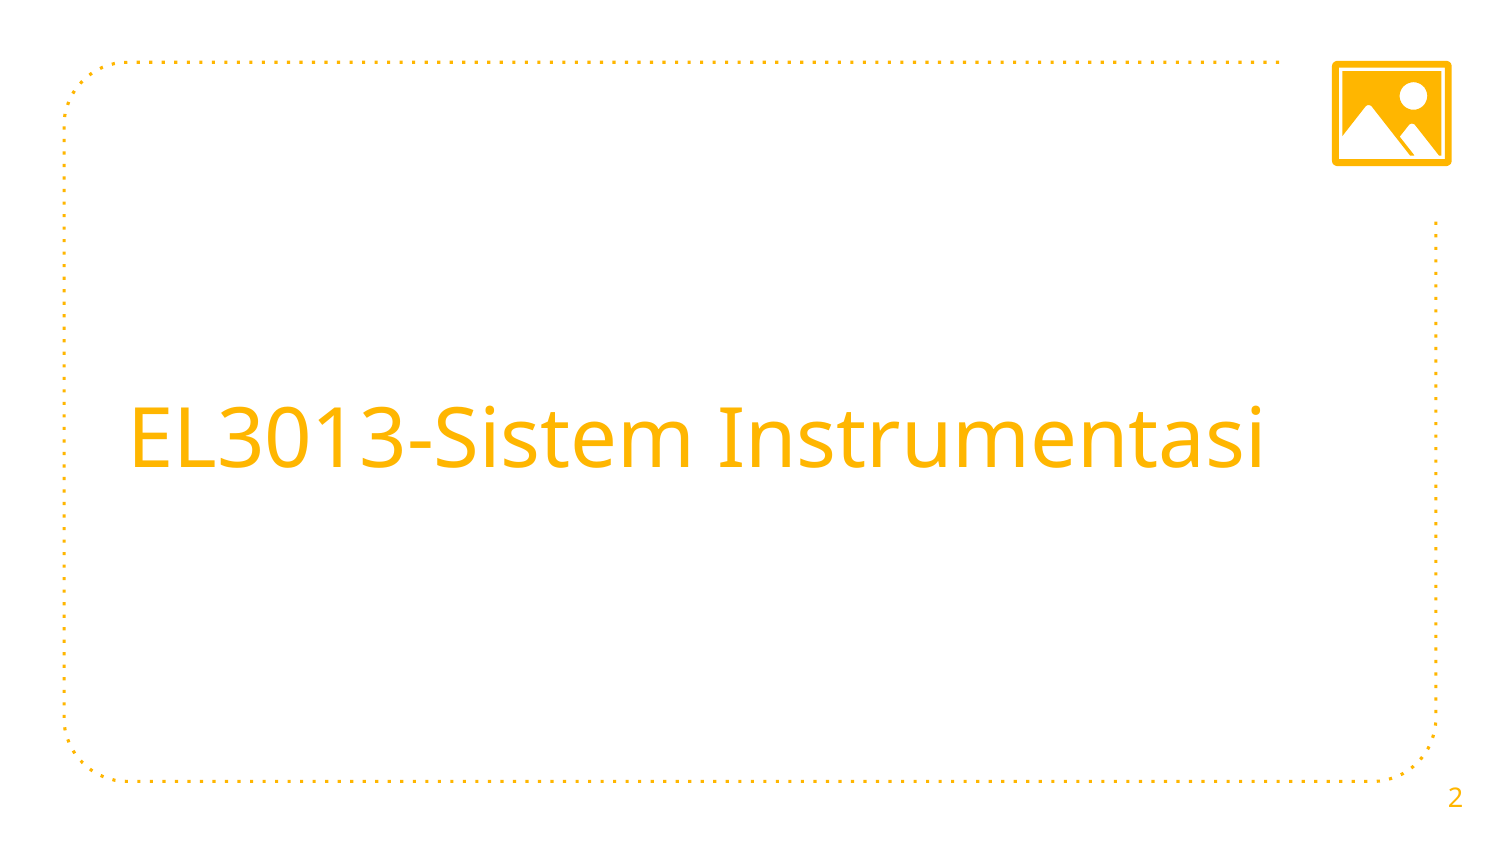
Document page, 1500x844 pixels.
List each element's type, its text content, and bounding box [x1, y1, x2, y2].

slide_number 2 [1411, 753, 1500, 844]
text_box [1331, 60, 1452, 167]
title EL3013-Sistem Instrumentasi [112, 368, 1332, 497]
